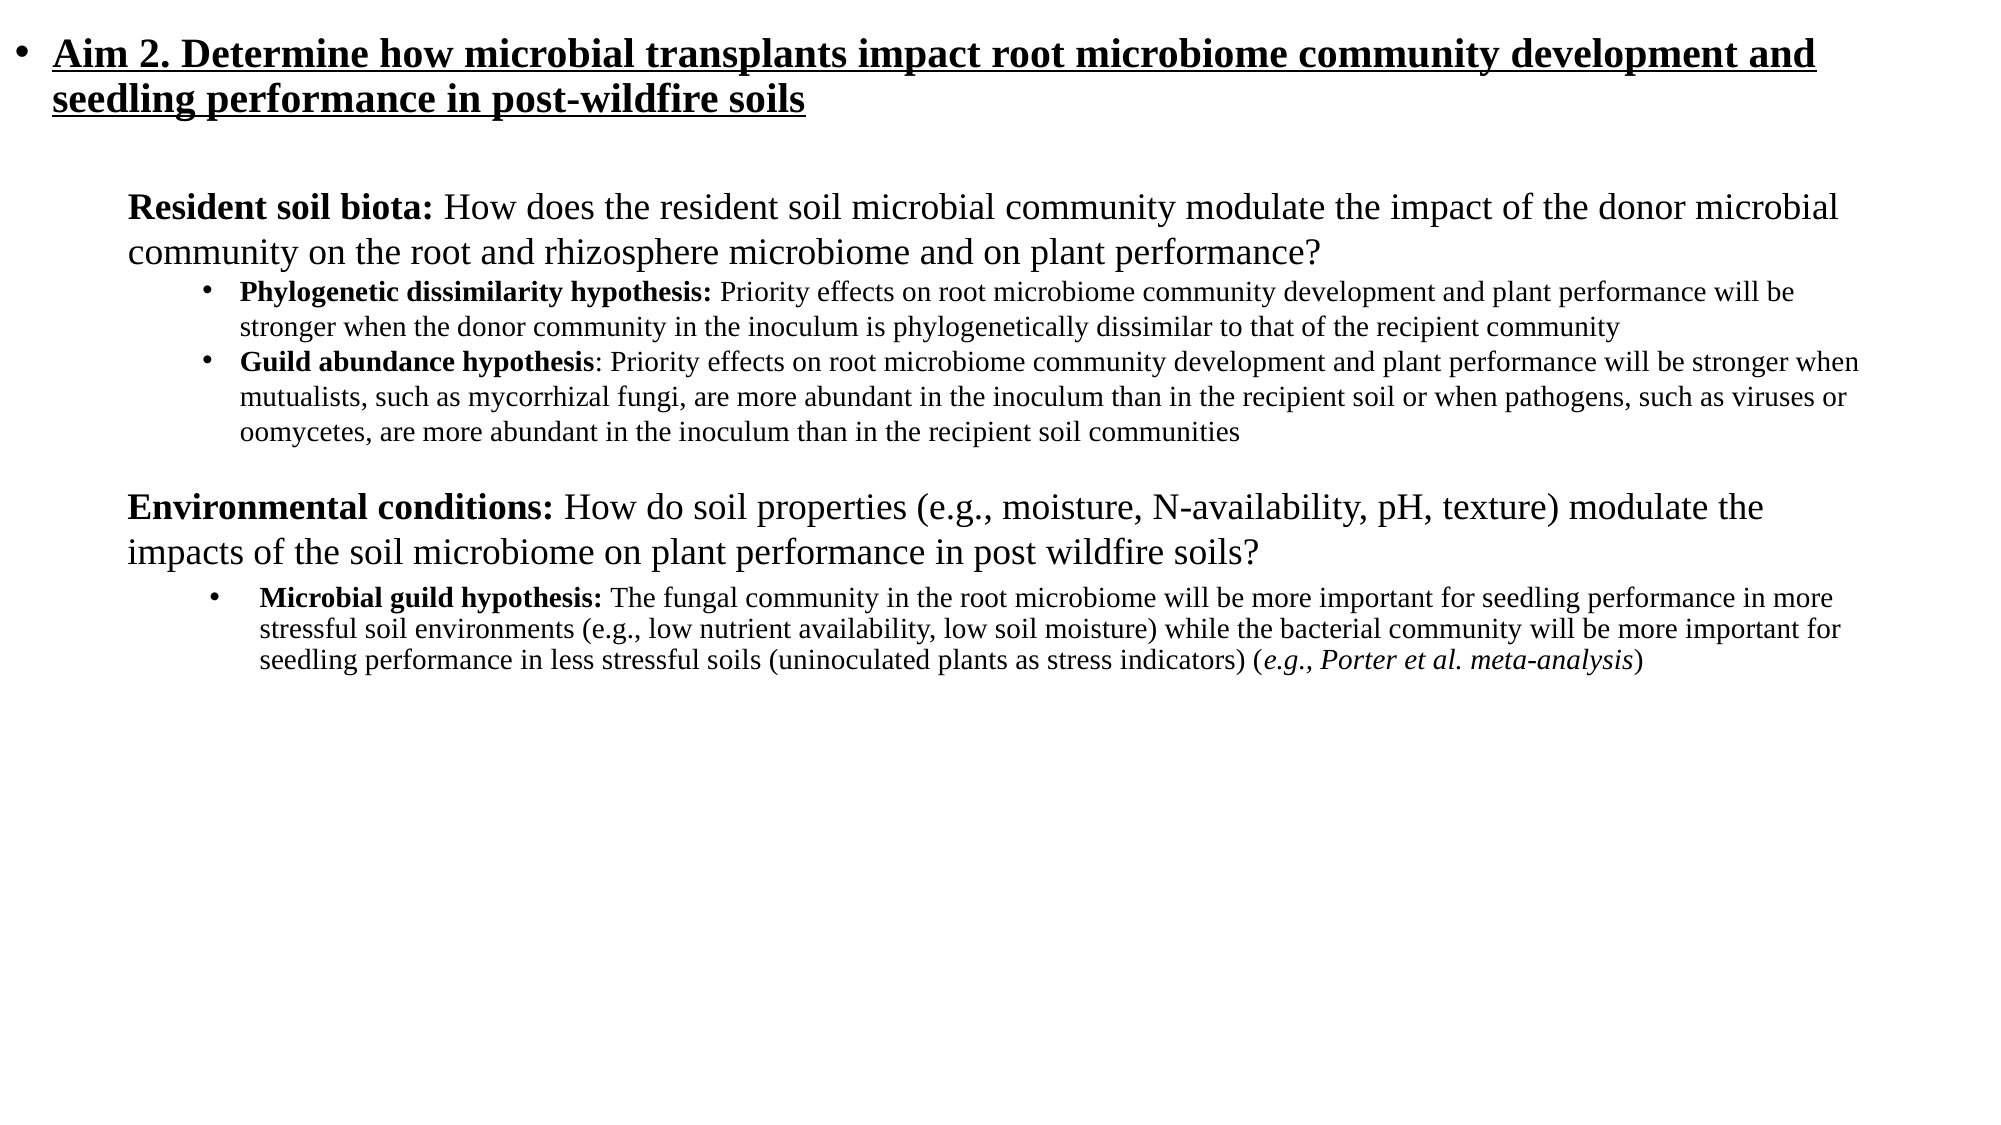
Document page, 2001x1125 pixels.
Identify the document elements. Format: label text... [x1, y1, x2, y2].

text_box Aim 2. Determine how microbial transplants impact root microbiome community development and seedling performance in post-wildfire soils Resident soil biota: How does the resident soil microbial community modulate the impact of the donor microbial community on the root and rhizosphere microbiome and on plant performance? Phylogenetic dissimilarity hypothesis: Priority effects on root microbiome community development and plant performance will be stronger when the donor community in the inoculum is phylogenetically dissimilar to that of the recipient community Guild abundance hypothesis: Priority effects on root microbiome community development and plant performance will be stronger when mutualists, such as mycorrhizal fungi, are more abundant in the inoculum than in the recipient soil or when pathogens, such as viruses or oomycetes, are more abundant in the inoculum than in the recipient soil communities Environmental conditions: How do soil properties (e.g., moisture, N-availability, pH, texture) modulate the impacts of the soil microbiome on plant performance in post wildfire soils? Microbial guild hypothesis: The fungal community in the root microbiome will be more important for seedling performance in more stressful soil environments (e.g., low nutrient availability, low soil moisture) while the bacterial community will be more important for seedling performance in less stressful soils (uninoculated plants as stress indicators) (e.g., Porter et al. meta-analysis) [0, 24, 1900, 1084]
